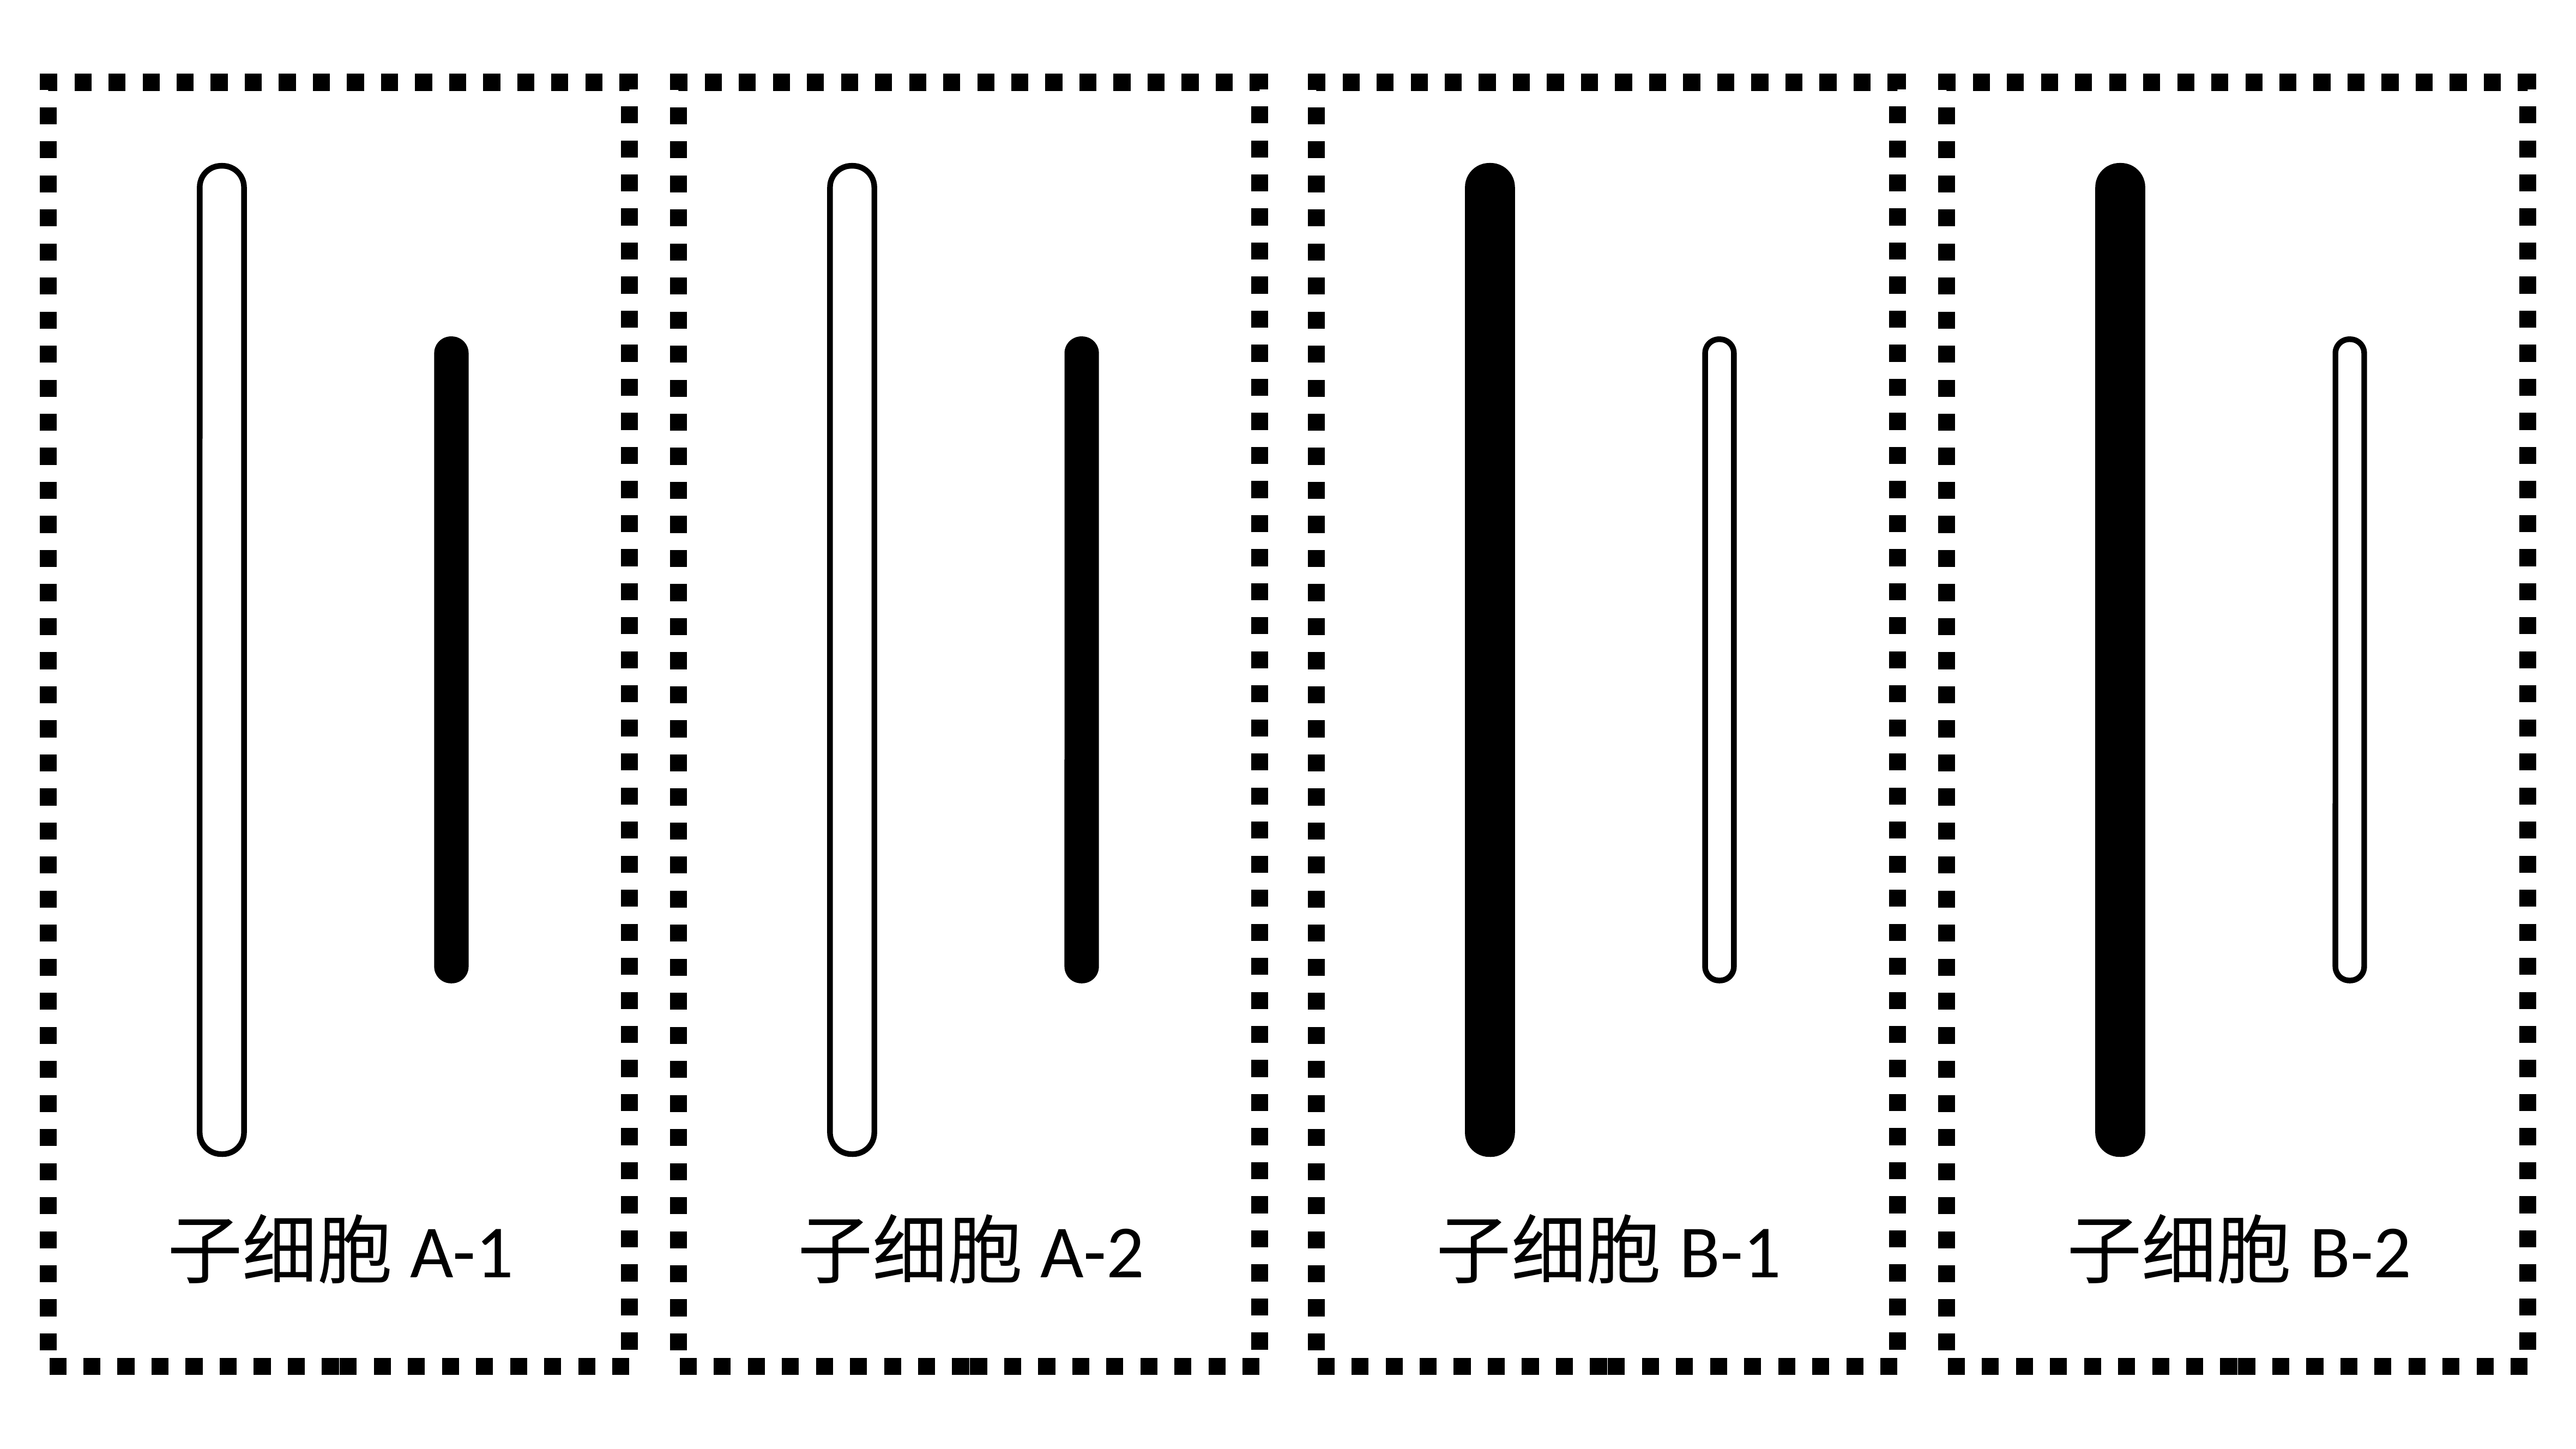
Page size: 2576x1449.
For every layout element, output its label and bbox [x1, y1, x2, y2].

text_box [1316, 82, 1898, 1367]
text_box [1946, 82, 2528, 1367]
text_box [678, 82, 1260, 1367]
text_box [48, 82, 630, 1367]
